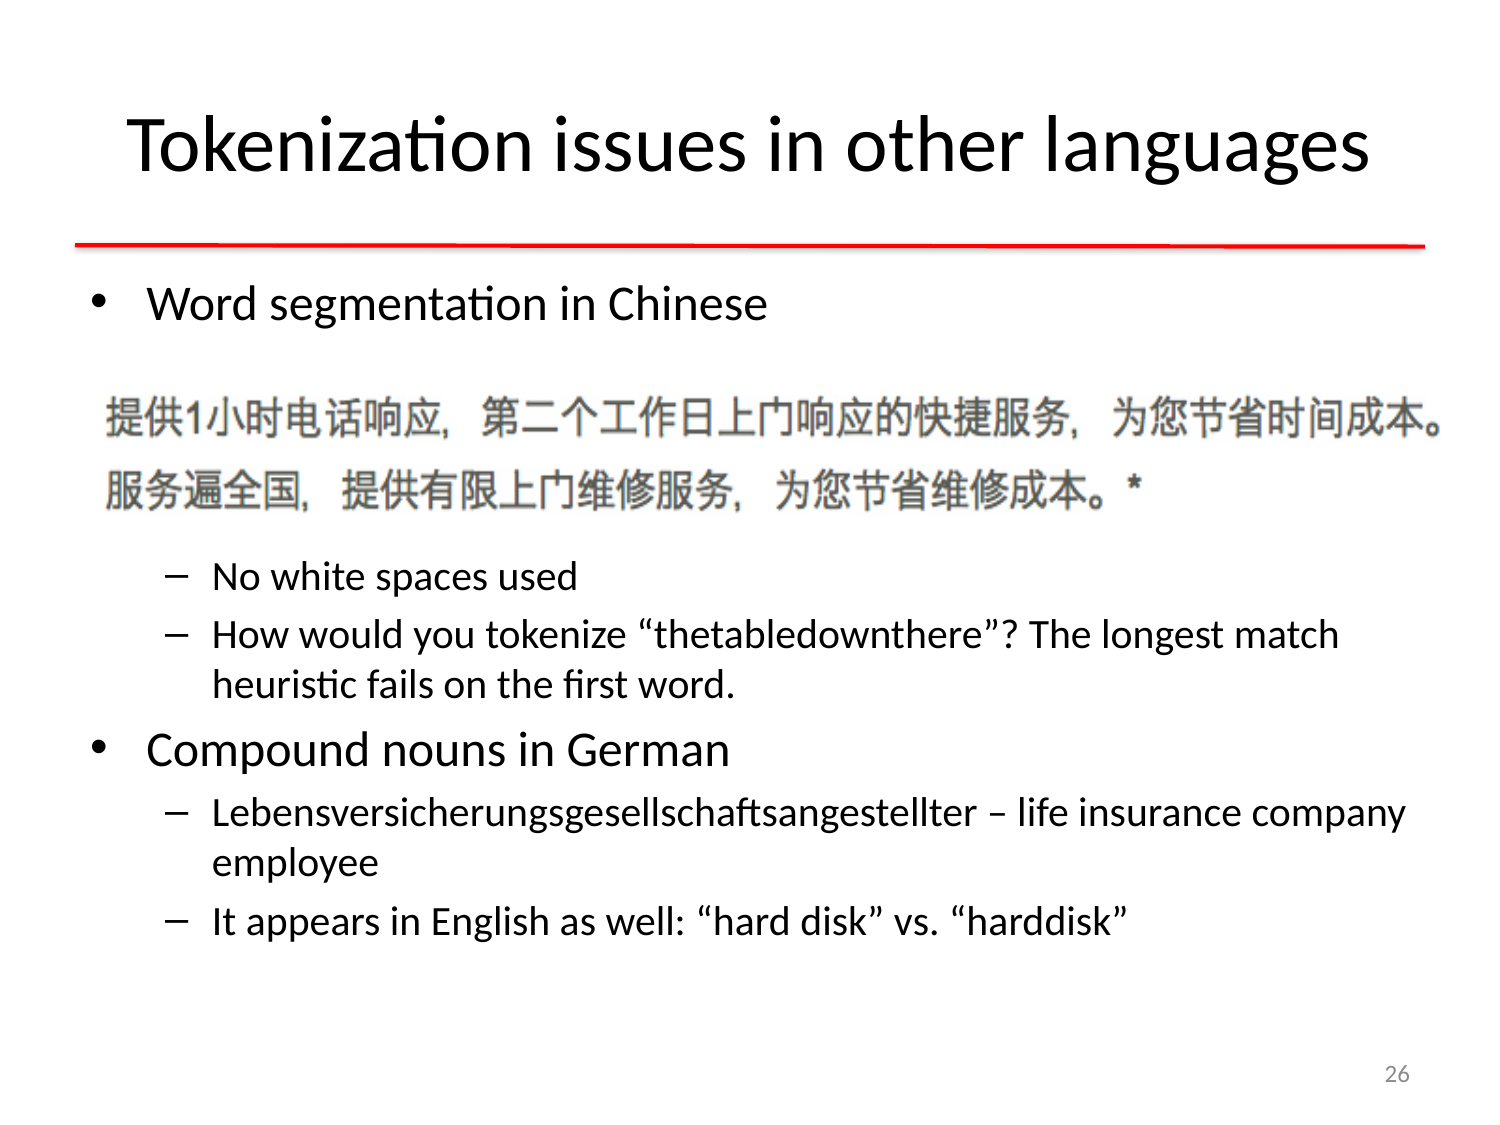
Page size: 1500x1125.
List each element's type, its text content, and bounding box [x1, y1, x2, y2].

title Tokenization issues in other languages [75, 45, 1425, 233]
list Word segmentation in Chinese No white spaces used How would you tokenize “thetabledownthere”? The longest match heuristic fails on the first word. Compound nouns in German Lebensversicherungsgesellschaftsangestellter – life insurance company employee It appears in English as well: “hard disk” vs. “harddisk” [75, 262, 1425, 1005]
picture [93, 377, 1452, 526]
slide_number 26 [1074, 1042, 1425, 1103]
